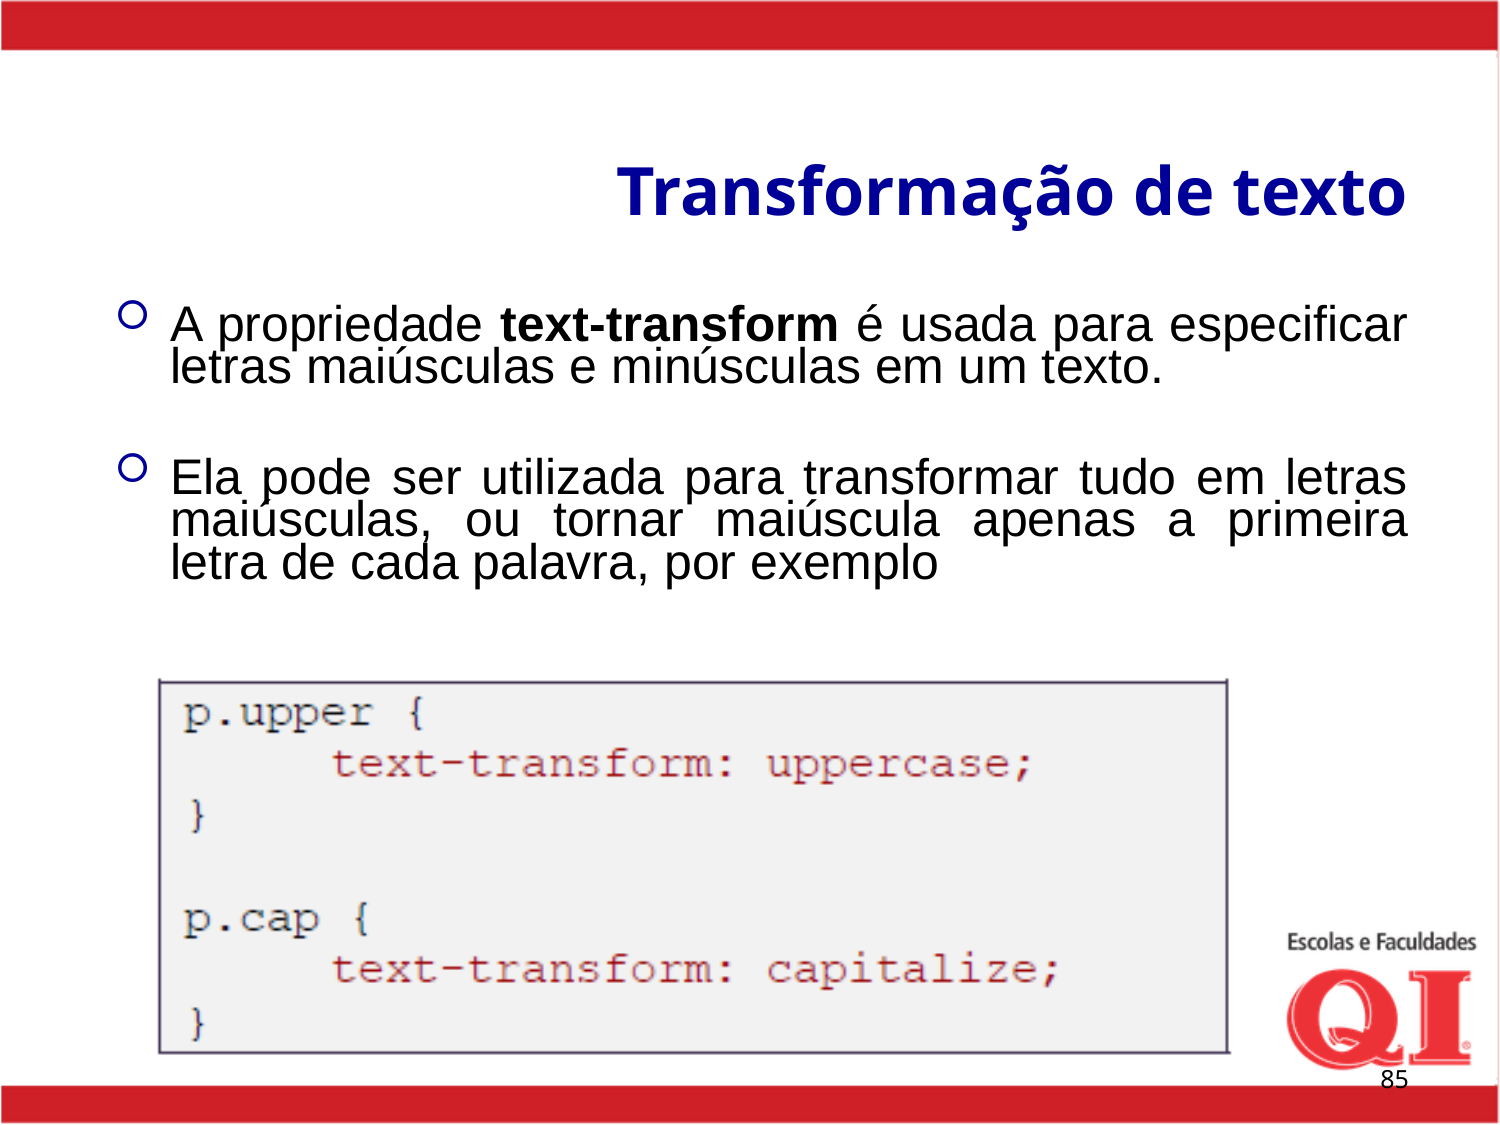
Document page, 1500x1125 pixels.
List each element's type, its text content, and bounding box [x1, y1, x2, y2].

title Transformação de texto [224, 48, 1424, 236]
picture [0, 0, 1500, 1125]
slide_number 85 [1074, 1030, 1424, 1106]
list A propriedade text-transform é usada para especificar letras maiúsculas e minúsculas em um texto. Ela pode ser utilizada para transformar tudo em letras maiúsculas, ou tornar maiúscula apenas a primeira letra de cada palavra, por exemplo [100, 299, 1424, 1014]
